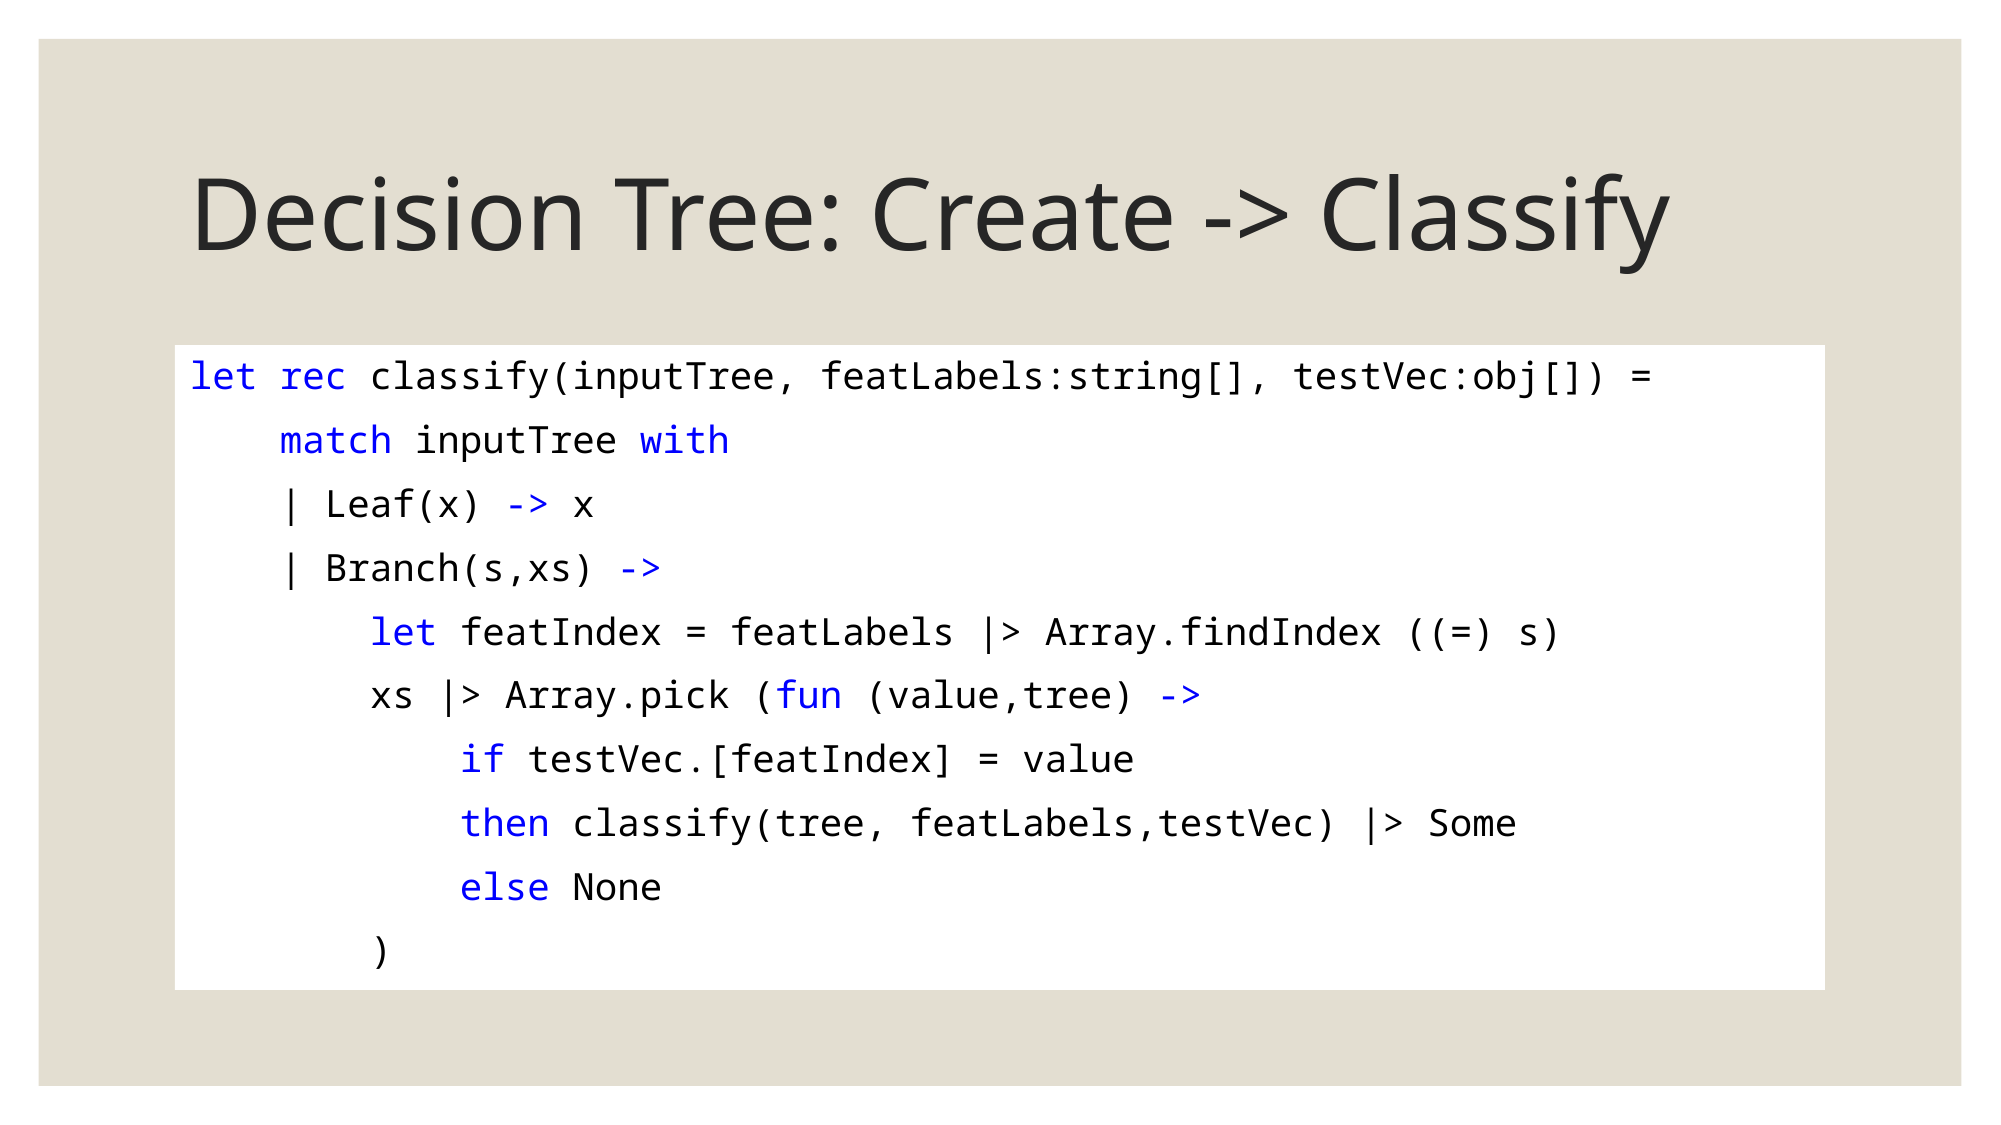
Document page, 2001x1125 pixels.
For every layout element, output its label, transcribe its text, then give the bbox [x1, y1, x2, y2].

list let rec classify(inputTree, featLabels:string[], testVec:obj[]) = match inputTree with | Leaf(x) -> x | Branch(s,xs) -> let featIndex = featLabels |> Array.findIndex ((=) s) xs |> Array.pick (fun (value,tree) -> if testVec.[featIndex] = value then classify(tree, featLabels,testVec) |> Some else None ) [174, 345, 1825, 990]
title Decision Tree: Create -> Classify [174, 105, 1825, 331]
